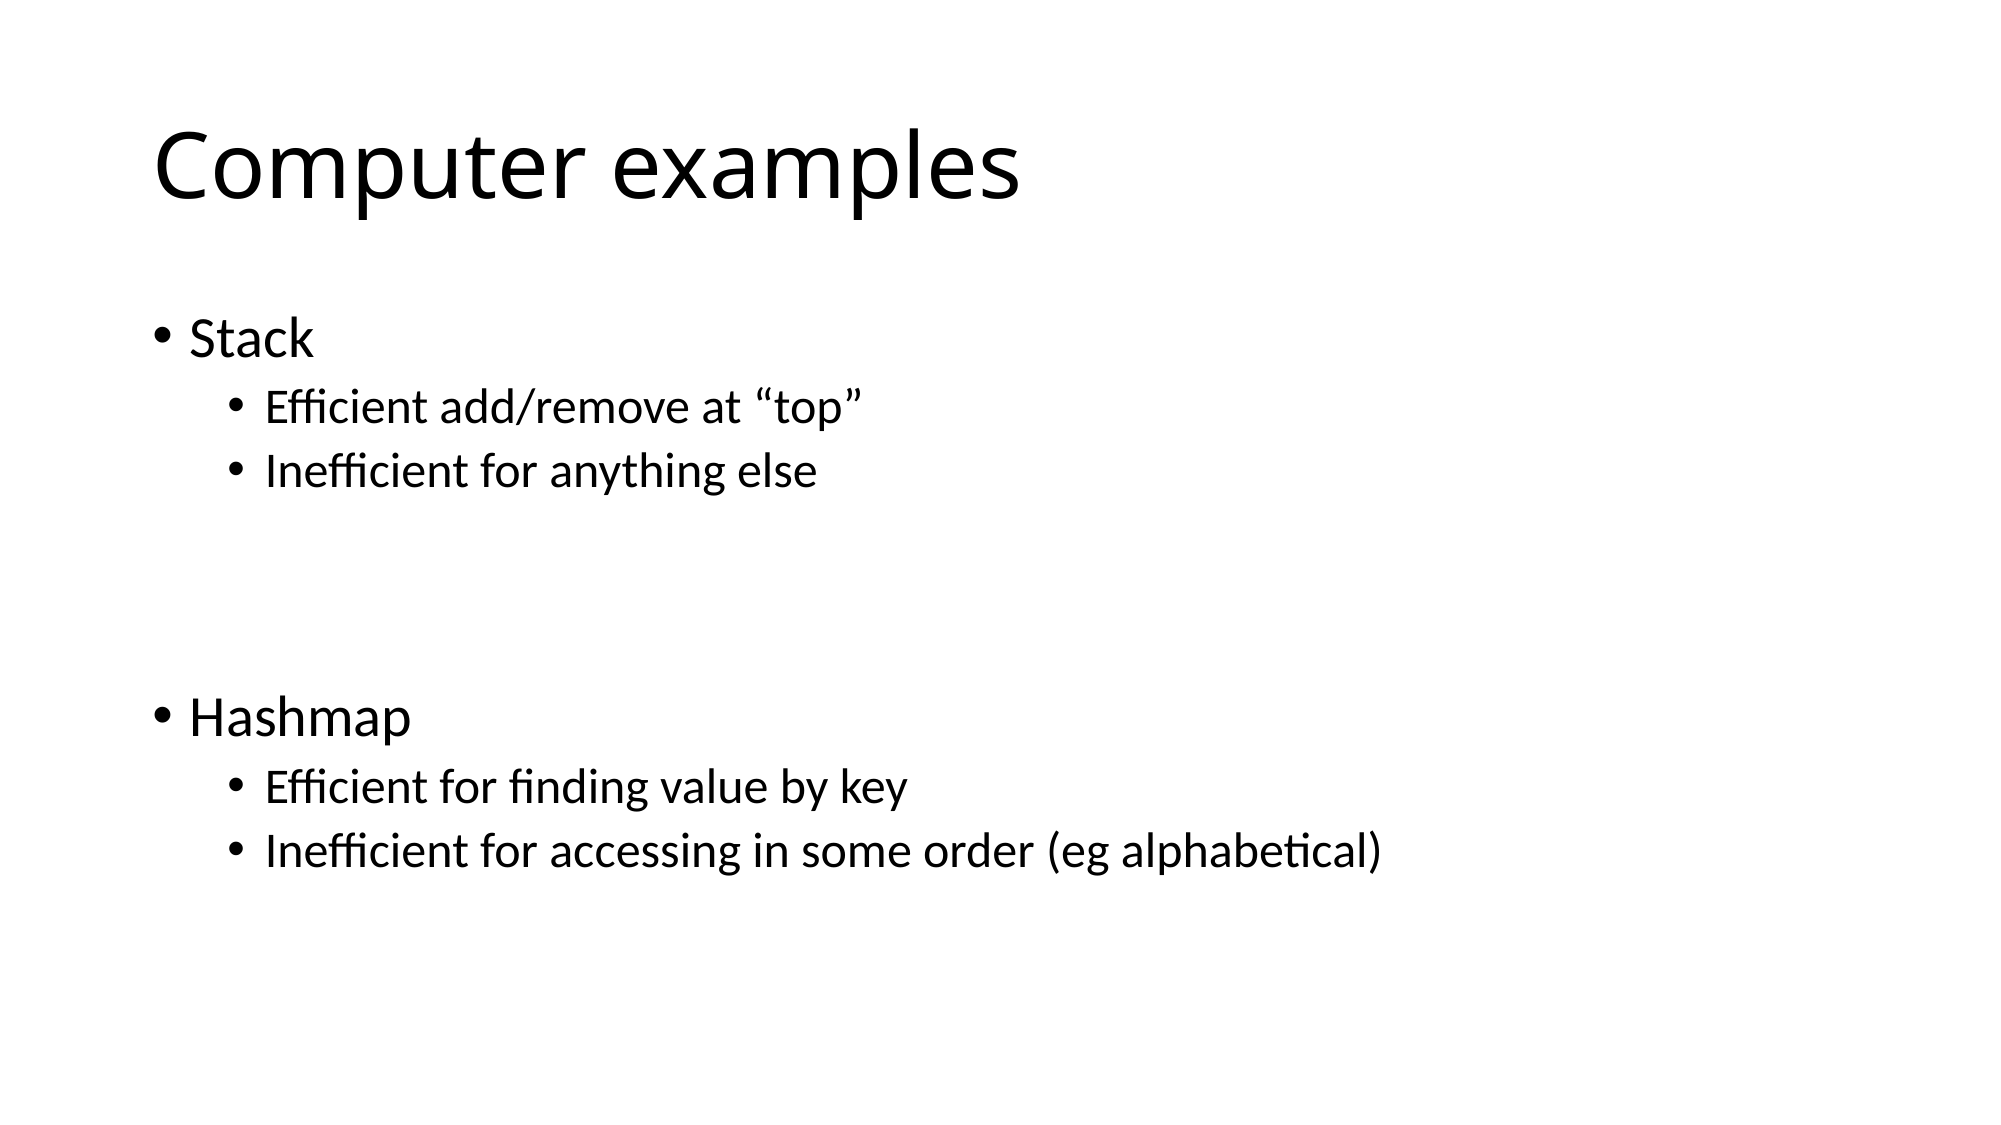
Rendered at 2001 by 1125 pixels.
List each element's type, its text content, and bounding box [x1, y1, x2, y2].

title Computer examples [137, 59, 1863, 278]
list Stack Efficient add/remove at “top” Inefficient for anything else Hashmap Efficient for finding value by key Inefficient for accessing in some order (eg alphabetical) [137, 299, 1863, 1014]
